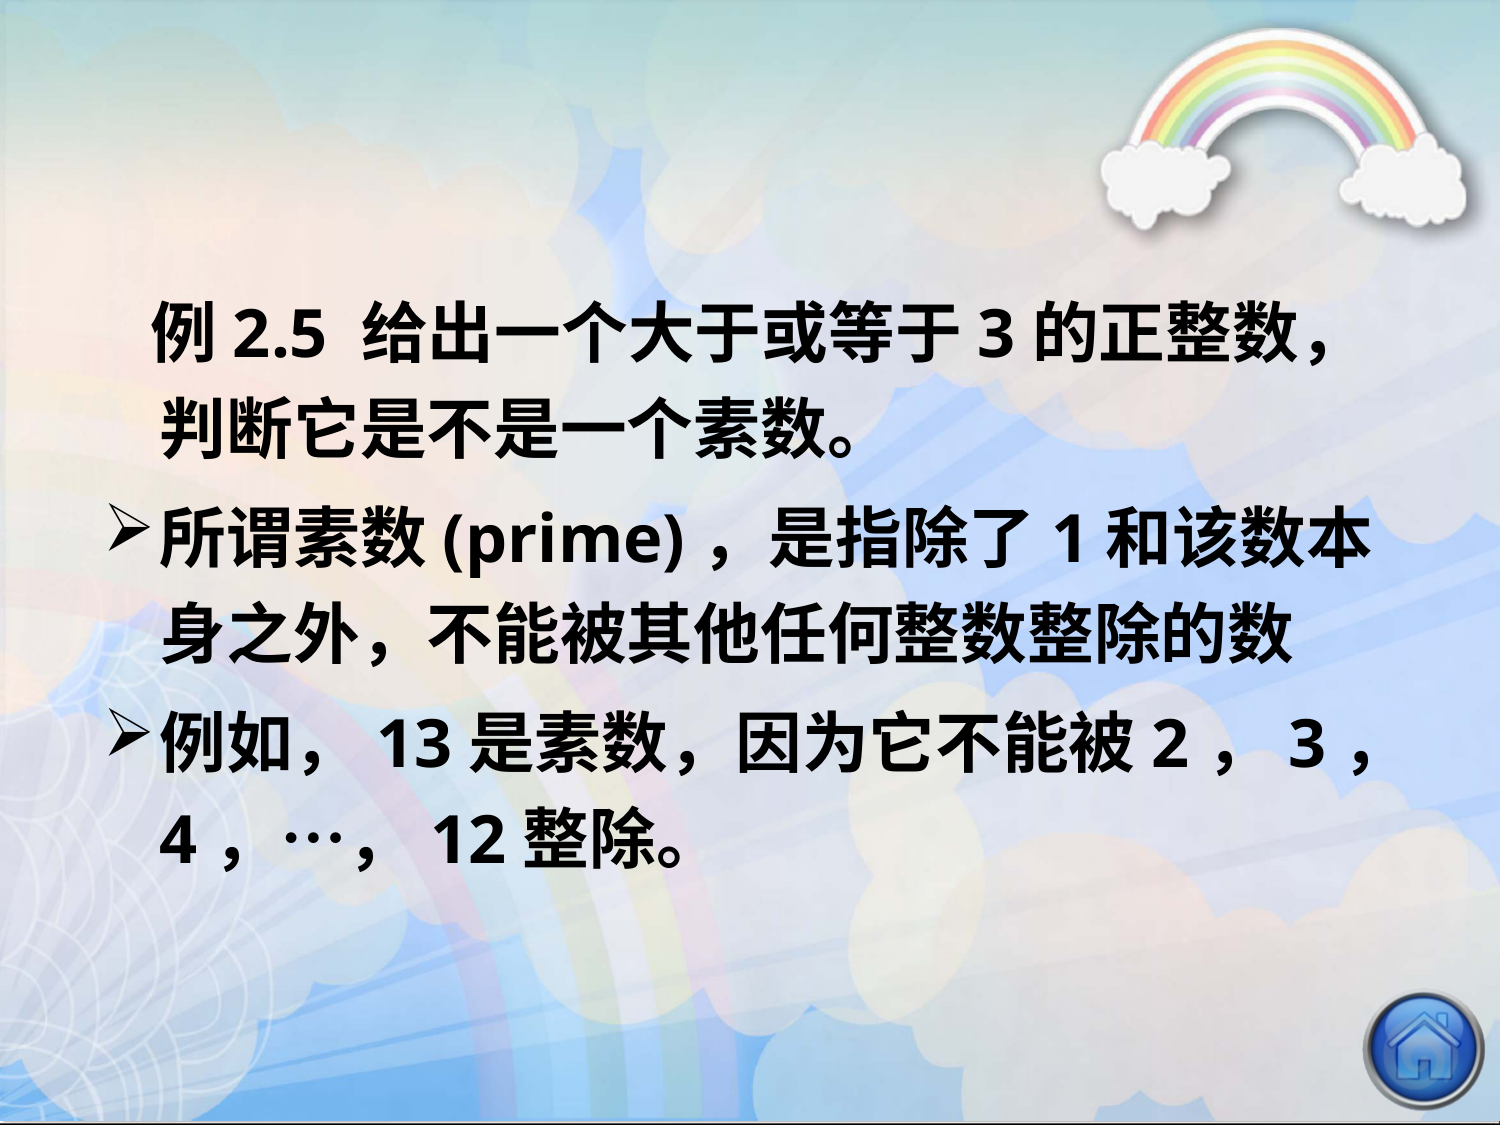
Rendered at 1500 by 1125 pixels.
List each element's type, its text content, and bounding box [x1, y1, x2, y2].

list 例2.5 给出一个大于或等于3的正整数，判断它是不是一个素数。 所谓素数(prime)，是指除了1和该数本身之外，不能被其他任何整数整除的数 例如，13是素数，因为它不能被2，3，4，…，12整除。 [88, 267, 1426, 1005]
picture [0, 0, 1500, 1125]
